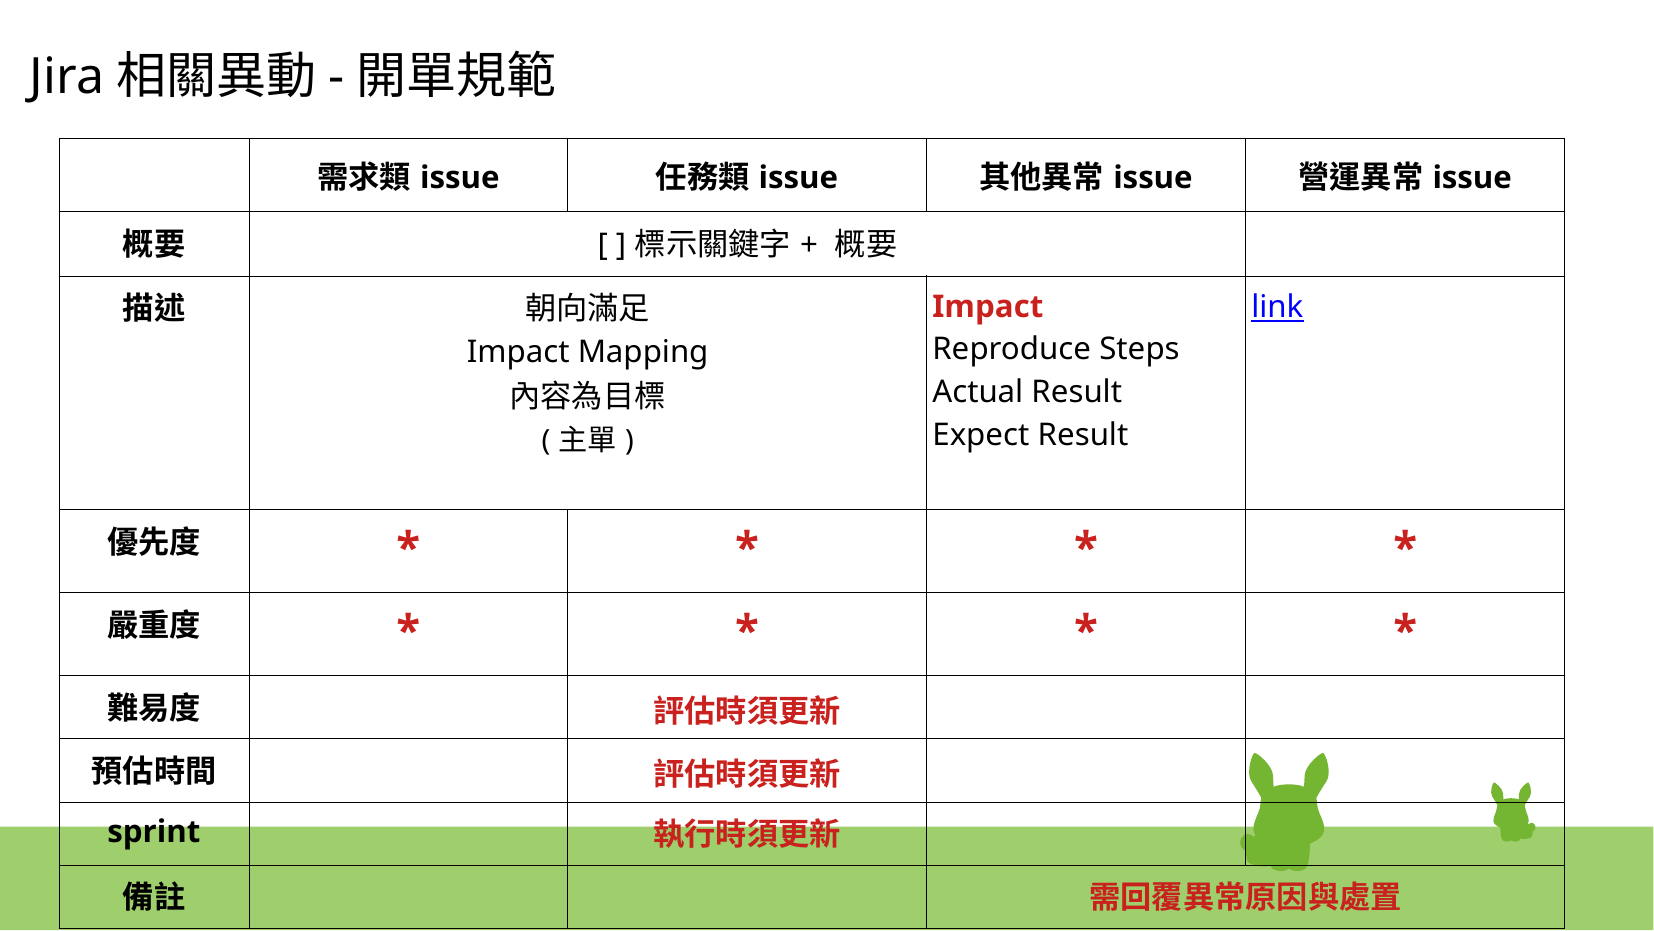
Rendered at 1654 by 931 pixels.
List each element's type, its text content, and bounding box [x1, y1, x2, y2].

table_cell 預估時間 [60, 739, 249, 802]
table_cell [1246, 739, 1564, 802]
table_cell * [250, 593, 567, 675]
table_cell [927, 739, 1245, 802]
table_header [60, 148, 249, 211]
title Jira相關異動-開單規範 [29, 0, 1506, 148]
table_cell [927, 676, 1245, 738]
table_cell 難易度 [60, 676, 249, 738]
table_cell [568, 866, 926, 928]
table_cell [ ]標示關鍵字+ 概要 [250, 212, 1245, 276]
table_cell [1246, 212, 1564, 276]
table_cell 需回覆異常原因與處置 [927, 866, 1564, 928]
table_cell 優先度 [60, 510, 249, 592]
table_header 其他異常issue [927, 148, 1245, 211]
table_cell [1246, 676, 1564, 738]
table_cell [250, 803, 567, 865]
table_cell * [250, 510, 567, 592]
table_cell * [927, 593, 1245, 675]
table_cell * [927, 510, 1245, 592]
table_cell [1246, 803, 1564, 865]
table_header 任務類issue [568, 148, 926, 211]
table_cell [250, 866, 567, 928]
table_cell * [568, 593, 926, 675]
table_cell 描述 [60, 277, 249, 509]
table_header 營運異常issue [1246, 139, 1564, 211]
table_cell sprint [60, 803, 249, 865]
table_cell 執行時須更新 [568, 803, 926, 865]
table_cell 概要 [60, 212, 249, 276]
table_cell * [568, 510, 926, 592]
table_cell 備註 [60, 866, 249, 928]
table_cell 嚴重度 [60, 593, 249, 675]
table_header 需求類issue [250, 148, 567, 211]
table_cell * [1246, 593, 1564, 675]
table_cell [927, 803, 1245, 865]
table_cell link [1246, 277, 1564, 509]
table_cell [250, 739, 567, 802]
table_cell [250, 676, 567, 738]
table_cell 評估時須更新 [568, 676, 926, 738]
table_cell 朝向滿足 Impact Mapping 內容為目標 (主單) [250, 277, 926, 509]
table_cell Impact Reproduce Steps Actual Result Expect Result [927, 277, 1245, 509]
table_cell * [1246, 510, 1564, 592]
table_cell 評估時須更新 [568, 739, 926, 802]
